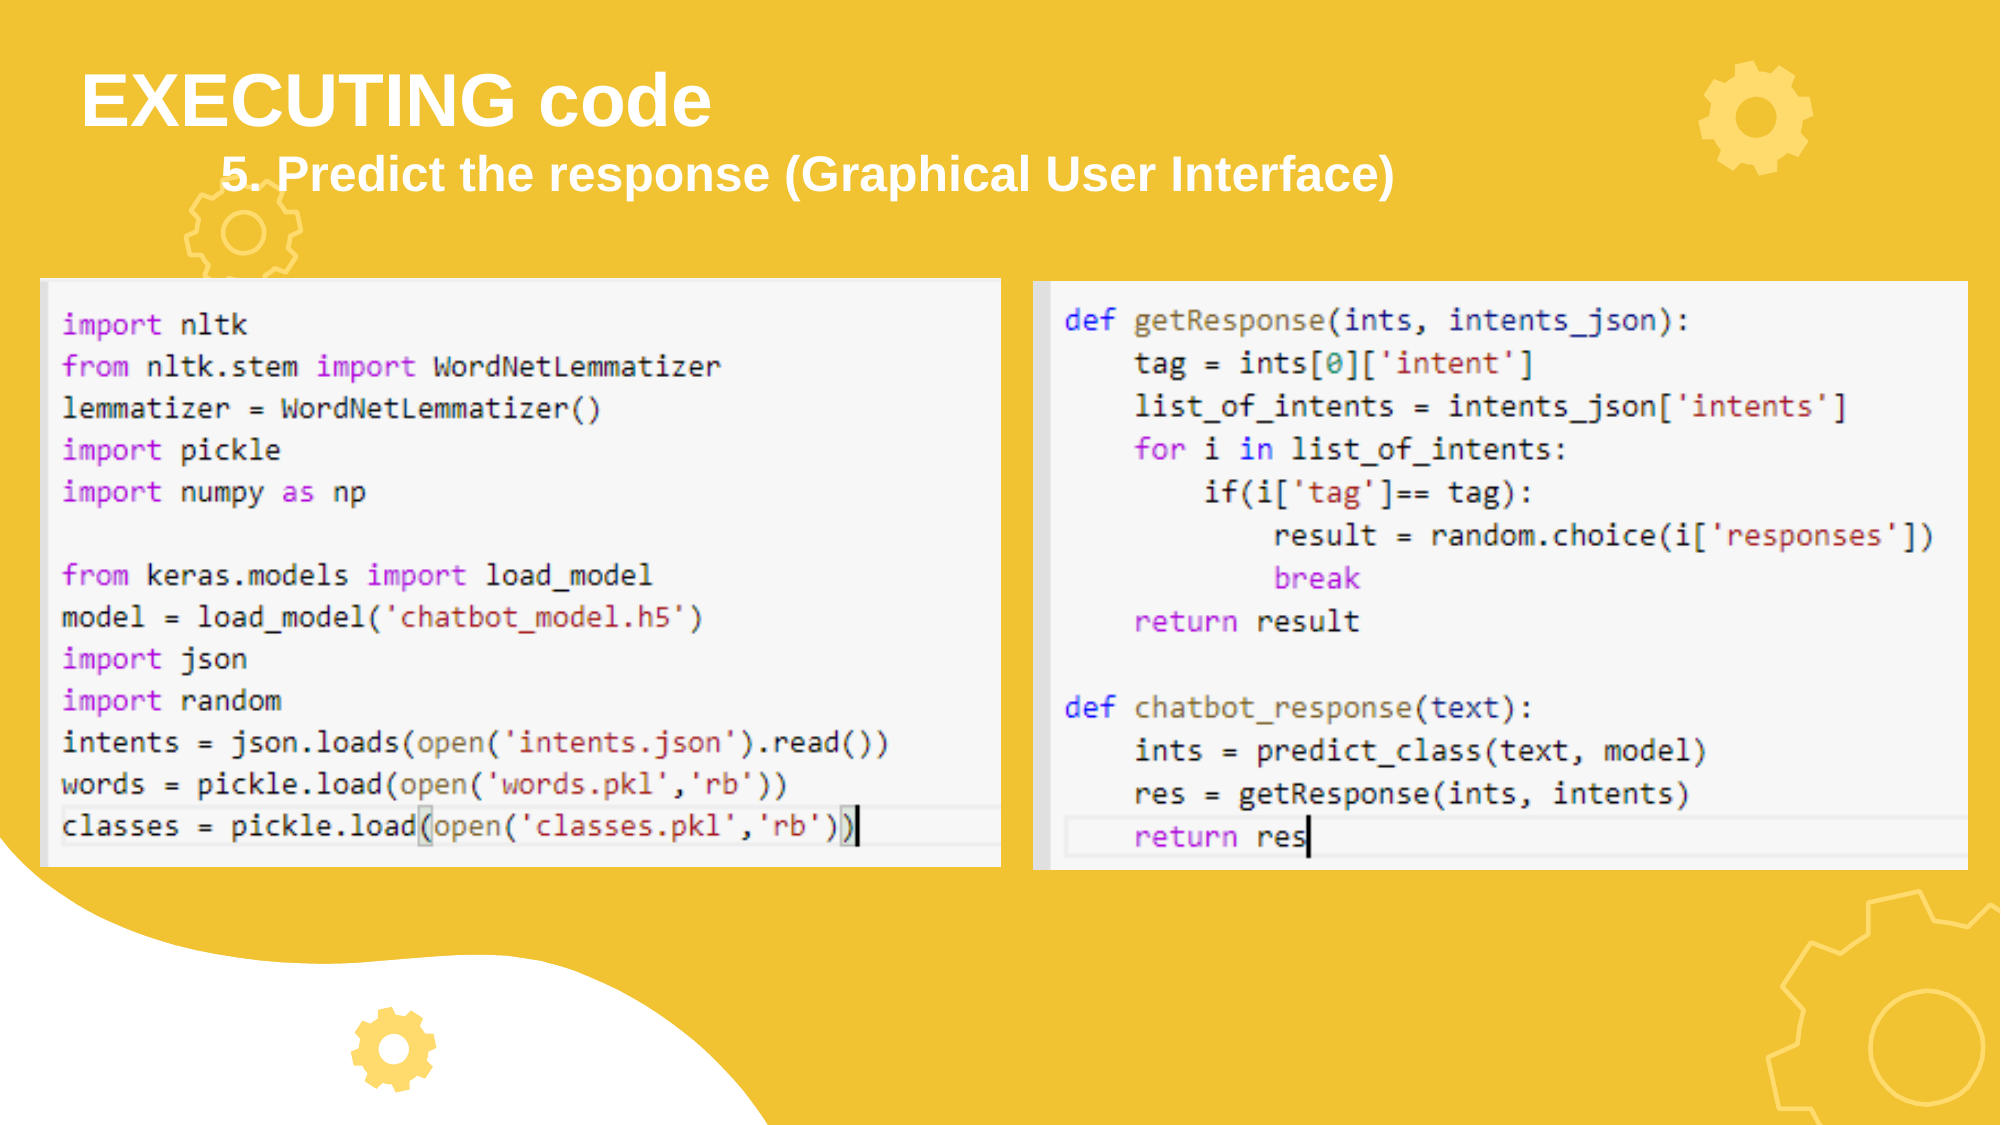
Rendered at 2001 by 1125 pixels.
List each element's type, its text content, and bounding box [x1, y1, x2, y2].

text_box EXECUTING code 5. Predict the response (Graphical User Interface) [65, 44, 1476, 300]
picture [40, 278, 1001, 868]
picture [1033, 281, 1968, 870]
